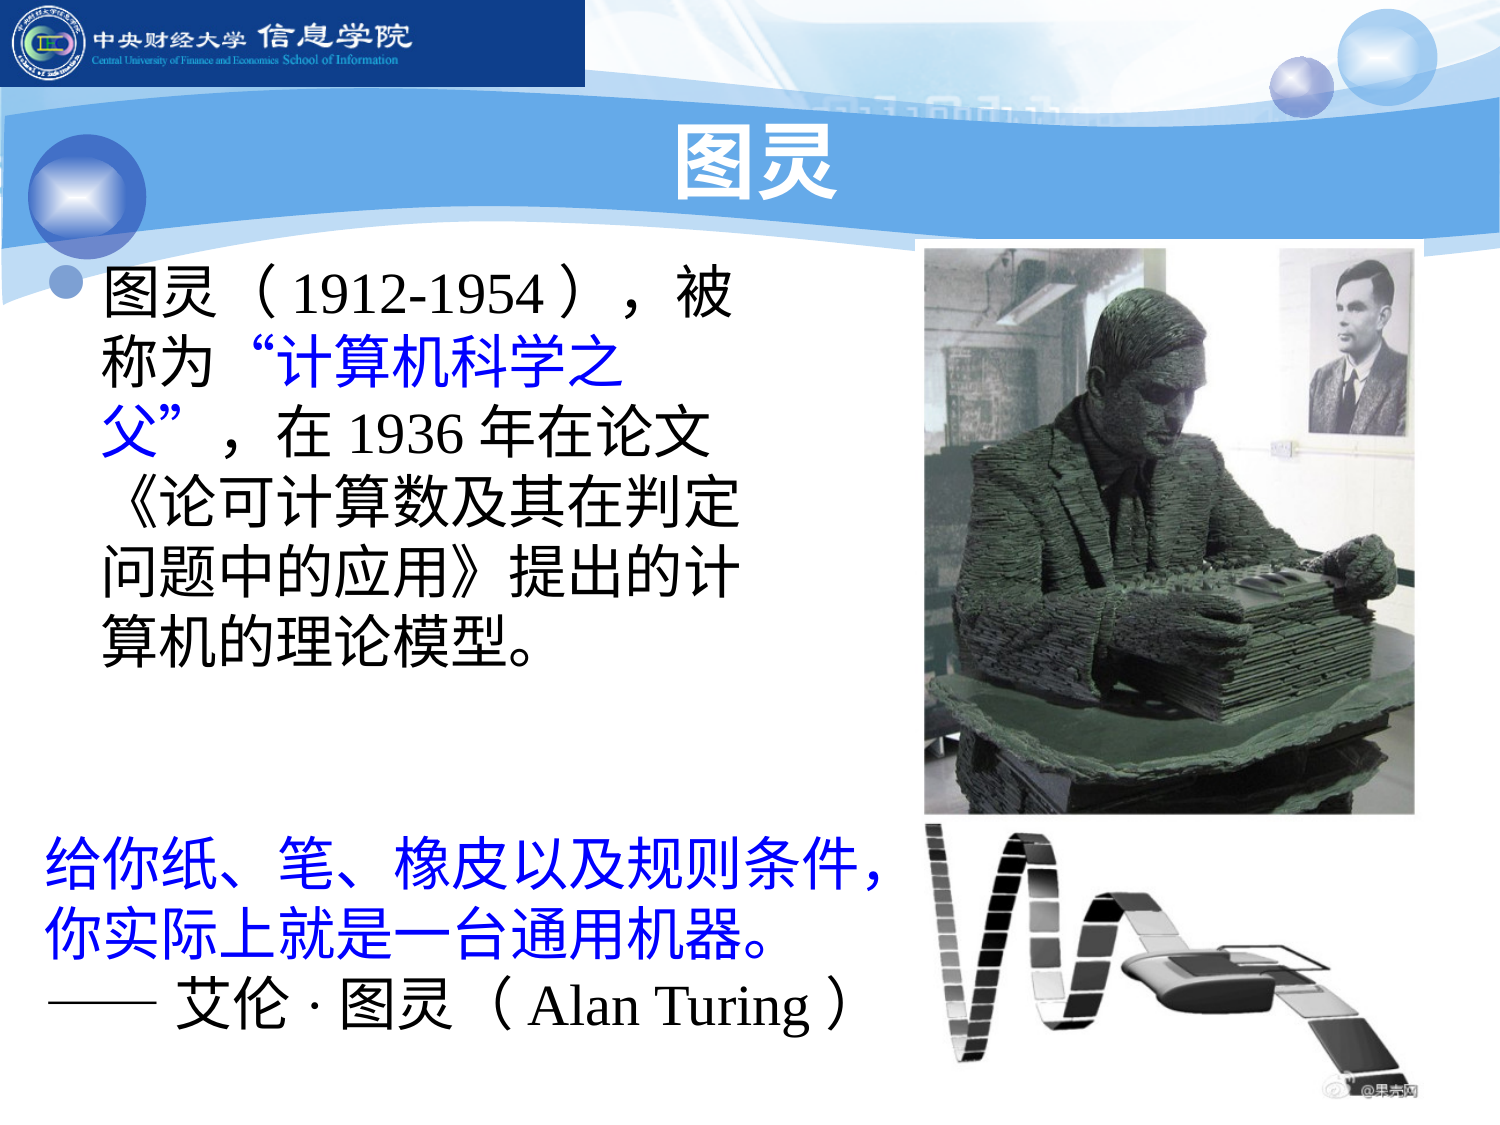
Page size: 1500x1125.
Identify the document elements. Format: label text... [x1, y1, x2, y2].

title 图灵 [150, 112, 1363, 205]
list 图灵（1912-1954），被称为“计算机科学之父”，在1936年在论文《论可计算数及其在判定问题中的应用》提出的计算机的理论模型。 [29, 247, 764, 819]
text_box 给你纸、笔、橡皮以及规则条件，你实际上就是一台通用机器。 ——艾伦·图灵（Alan Turing） [29, 819, 910, 1045]
picture [0, 0, 1500, 197]
picture [915, 239, 1424, 1105]
